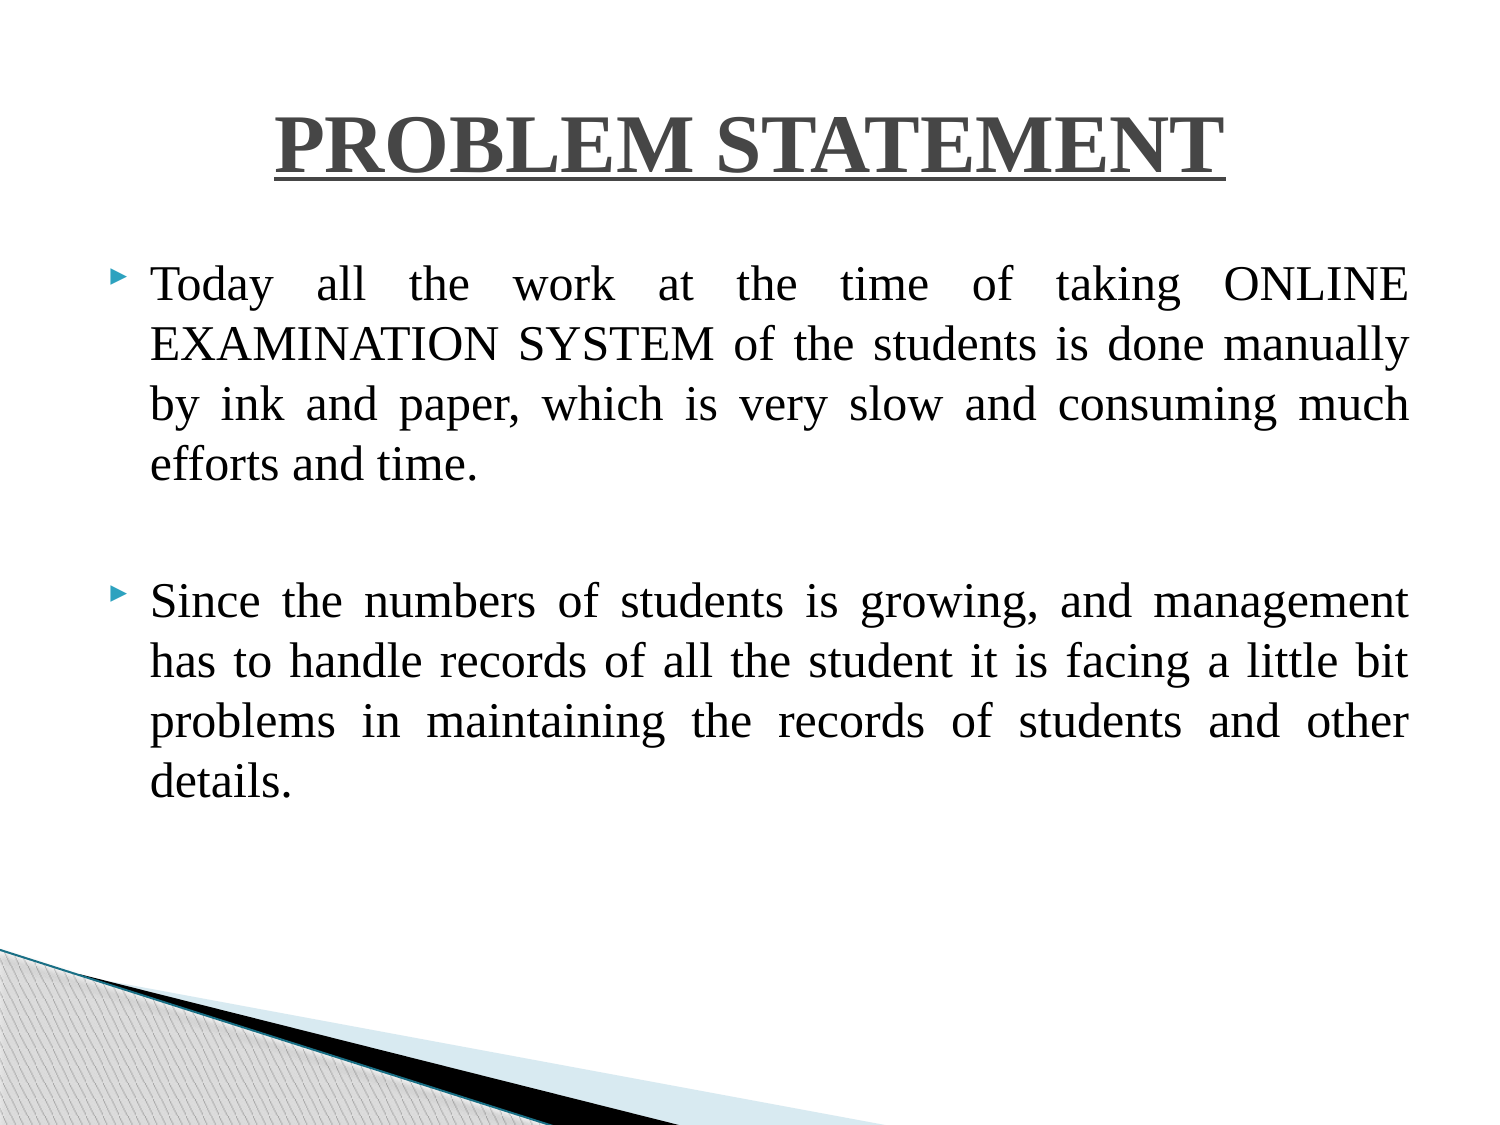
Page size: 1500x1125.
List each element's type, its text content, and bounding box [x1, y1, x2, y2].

title PROBLEM STATEMENT [75, 45, 1425, 233]
list Today all the work at the time of taking ONLINE EXAMINATION SYSTEM of the students is done manually by ink and paper, which is very slow and consuming much efforts and time. Since the numbers of students is growing, and management has to handle records of all the student it is facing a little bit problems in maintaining the records of students and other details. [75, 243, 1425, 986]
